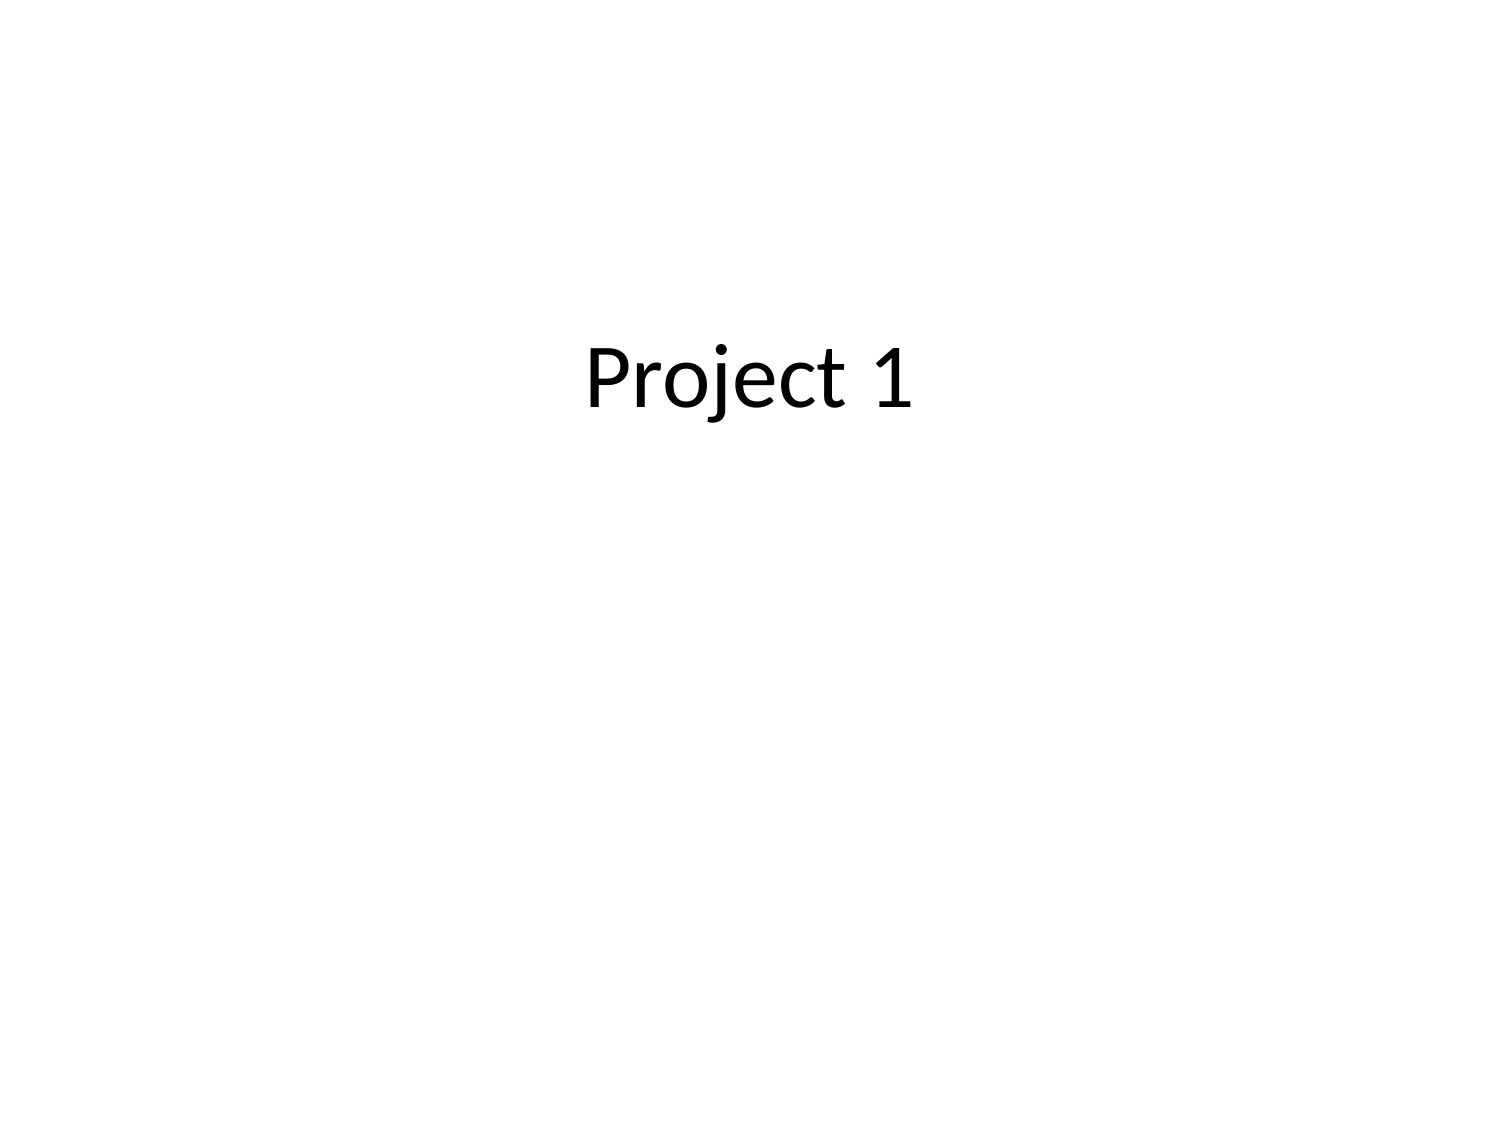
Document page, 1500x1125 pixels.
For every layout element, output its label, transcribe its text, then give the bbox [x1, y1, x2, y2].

title Project 1 [112, 249, 1388, 492]
